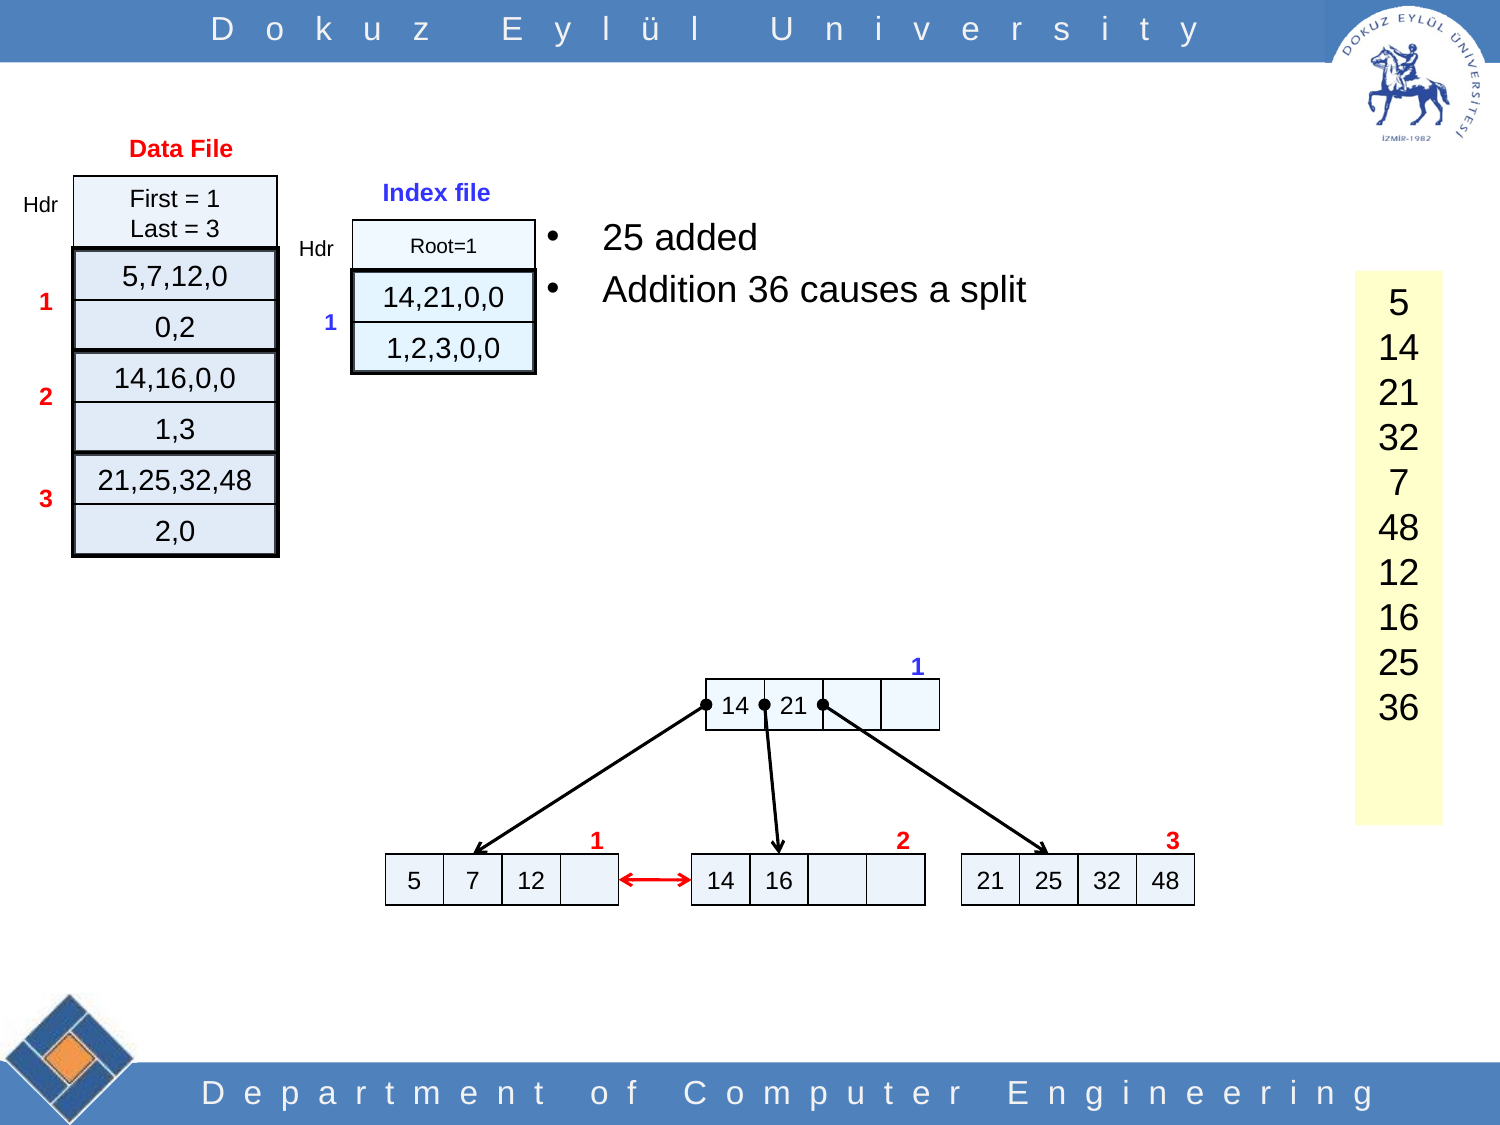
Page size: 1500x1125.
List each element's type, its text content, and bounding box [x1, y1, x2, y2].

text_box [705, 642, 941, 731]
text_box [472, 704, 707, 855]
picture [1325, 0, 1500, 150]
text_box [73, 350, 278, 452]
text_box 3 [24, 474, 66, 520]
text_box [73, 452, 278, 556]
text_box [764, 704, 780, 855]
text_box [961, 817, 1196, 906]
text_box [822, 704, 1050, 855]
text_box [283, 168, 535, 374]
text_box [73, 248, 277, 349]
text_box 1 [24, 278, 66, 323]
text_box 5 14 21 32 7 48 12 16 25 36 [1355, 270, 1443, 826]
text_box 2 [24, 372, 66, 418]
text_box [385, 817, 620, 906]
text_box Hdr [0, 183, 82, 225]
text_box First = 1 Last = 3 [73, 176, 277, 246]
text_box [691, 817, 926, 906]
picture [0, 993, 138, 1124]
text_box Data File [114, 125, 249, 170]
list 25 added Addition 36 causes a split [531, 205, 1166, 388]
